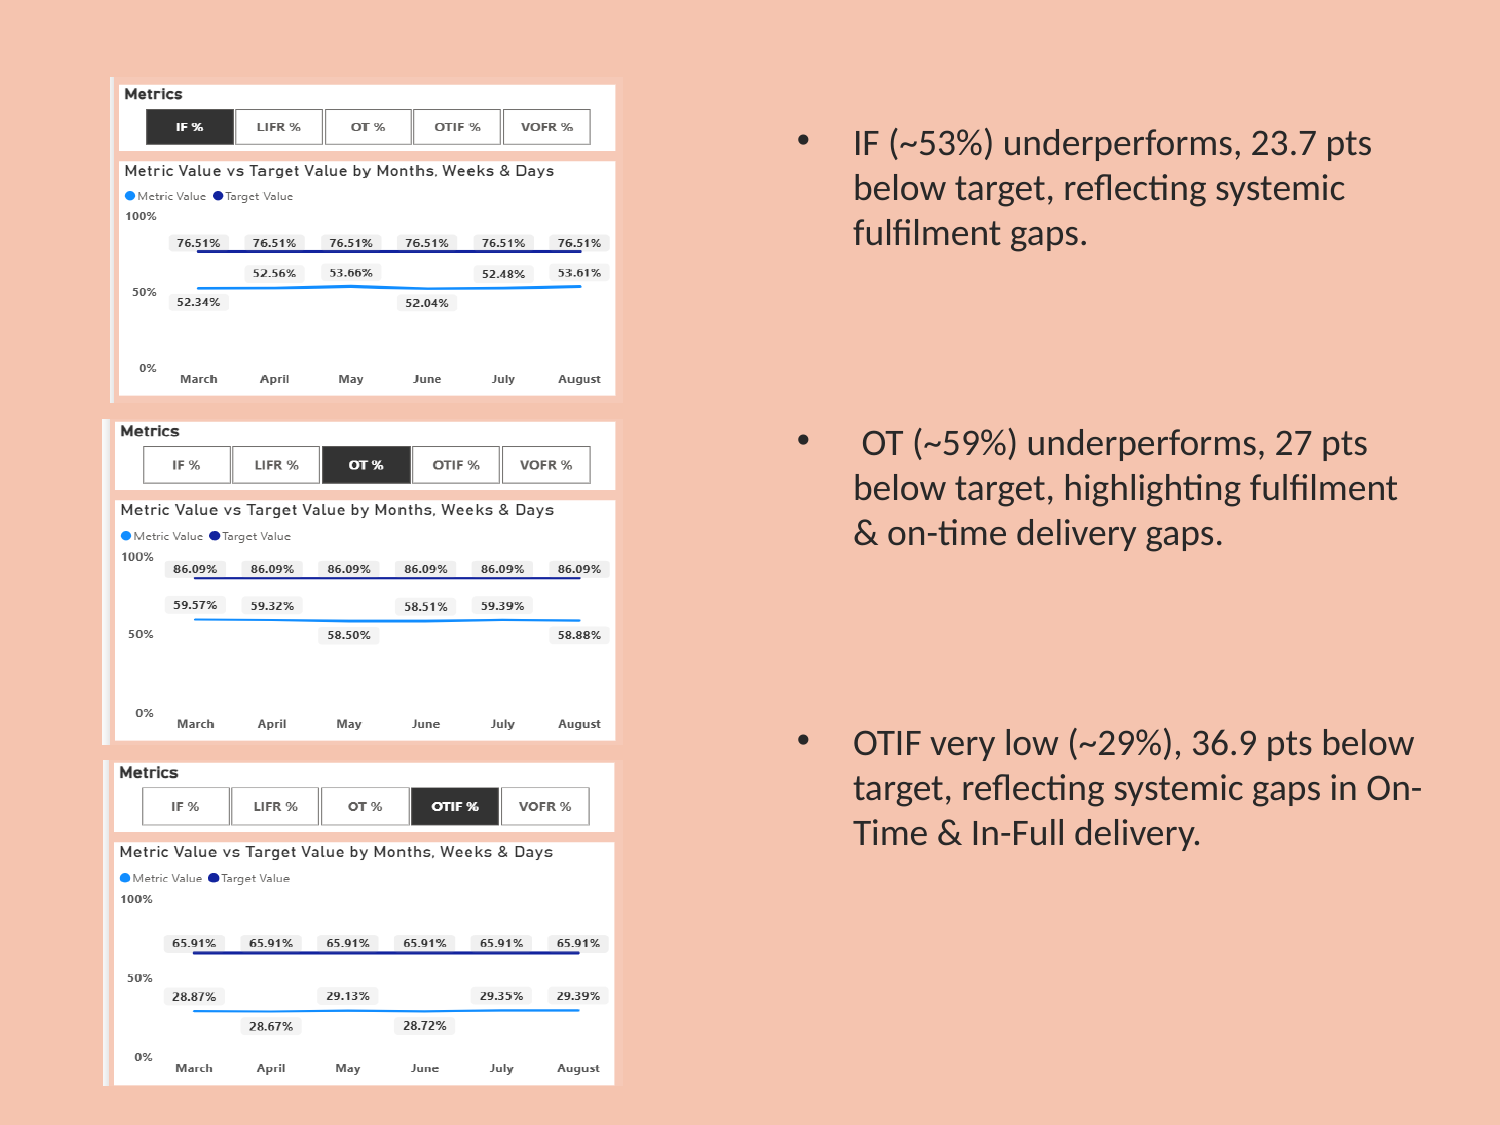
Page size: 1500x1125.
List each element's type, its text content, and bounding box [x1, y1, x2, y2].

picture [102, 419, 623, 745]
list IF (~53%) underperforms, 23.7 pts below target, reflecting systemic fulfilment gaps. OT (~59%) underperforms, 27 pts below target, highlighting fulfilment & on-time delivery gaps. OTIF very low (~29%), 36.9 pts below target, reflecting systemic gaps in On-Time & In-Full delivery. [781, 109, 1445, 988]
picture [102, 760, 623, 1086]
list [110, 77, 623, 403]
